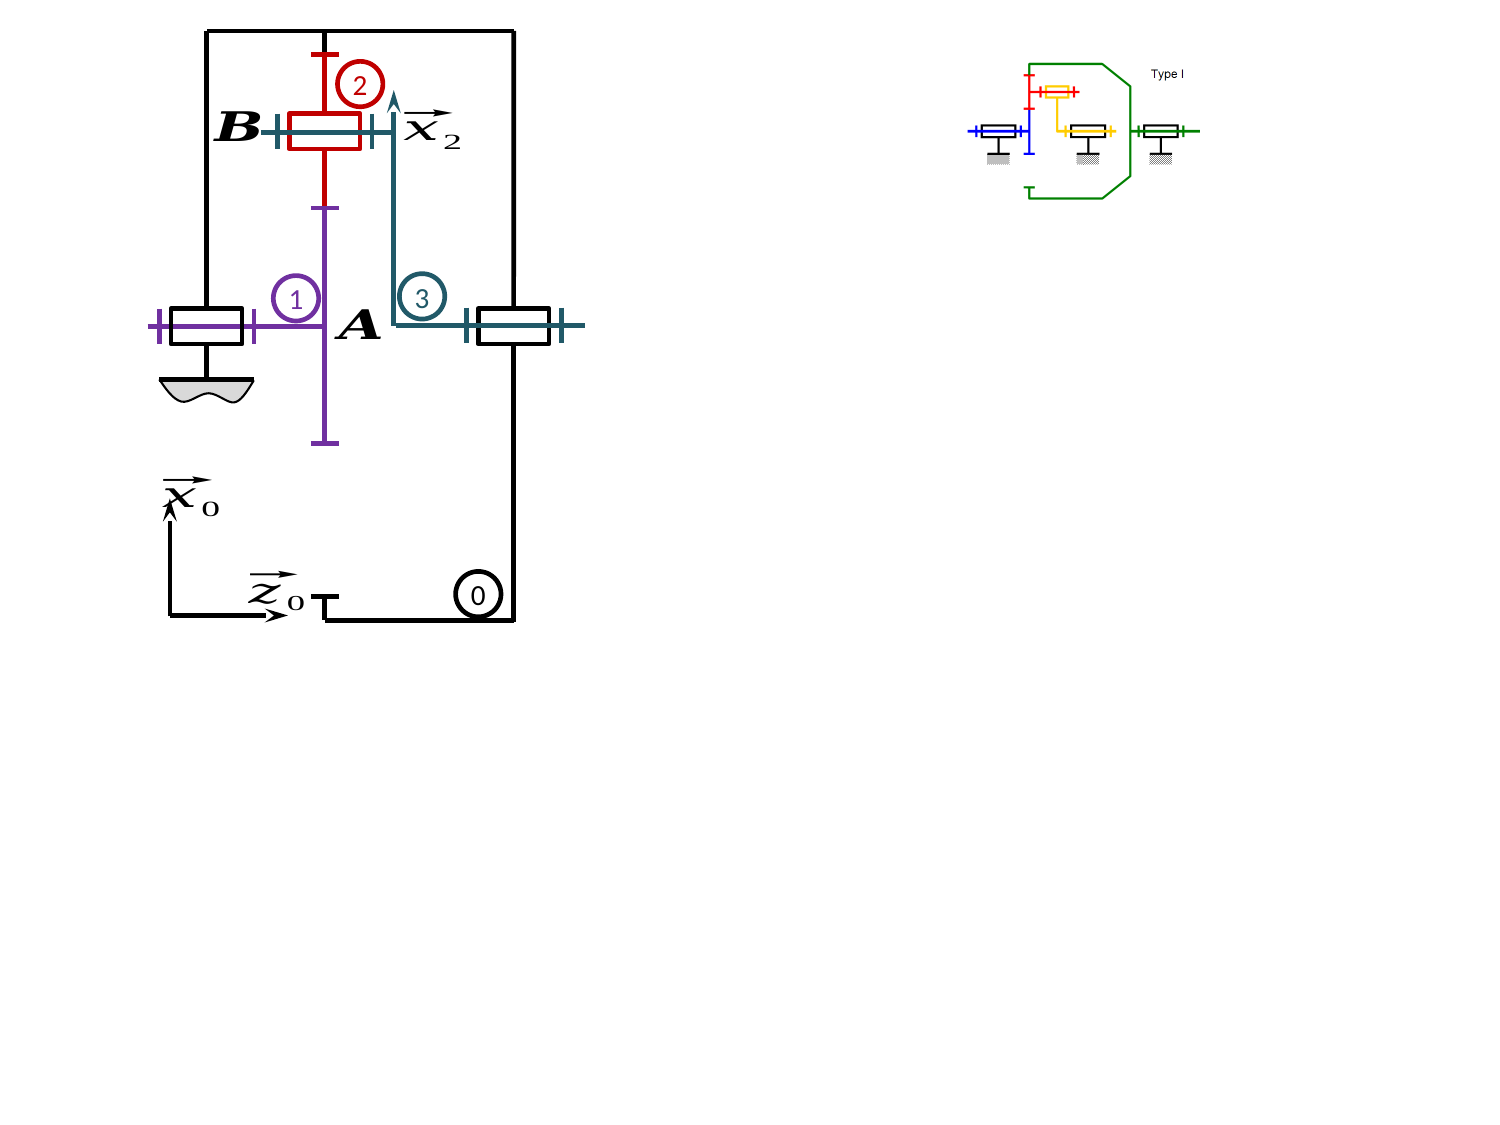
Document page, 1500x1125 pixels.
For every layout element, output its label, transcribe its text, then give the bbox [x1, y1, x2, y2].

text_box 0 [453, 569, 504, 619]
text_box [169, 306, 244, 325]
text_box [169, 335, 244, 346]
text_box [476, 306, 551, 323]
text_box 3 [398, 271, 447, 322]
picture [967, 62, 1201, 200]
text_box [287, 140, 362, 151]
text_box [287, 111, 362, 130]
text_box 2 [335, 59, 386, 109]
text_box [476, 334, 551, 346]
text_box 1 [271, 273, 320, 324]
text_box [164, 388, 250, 404]
